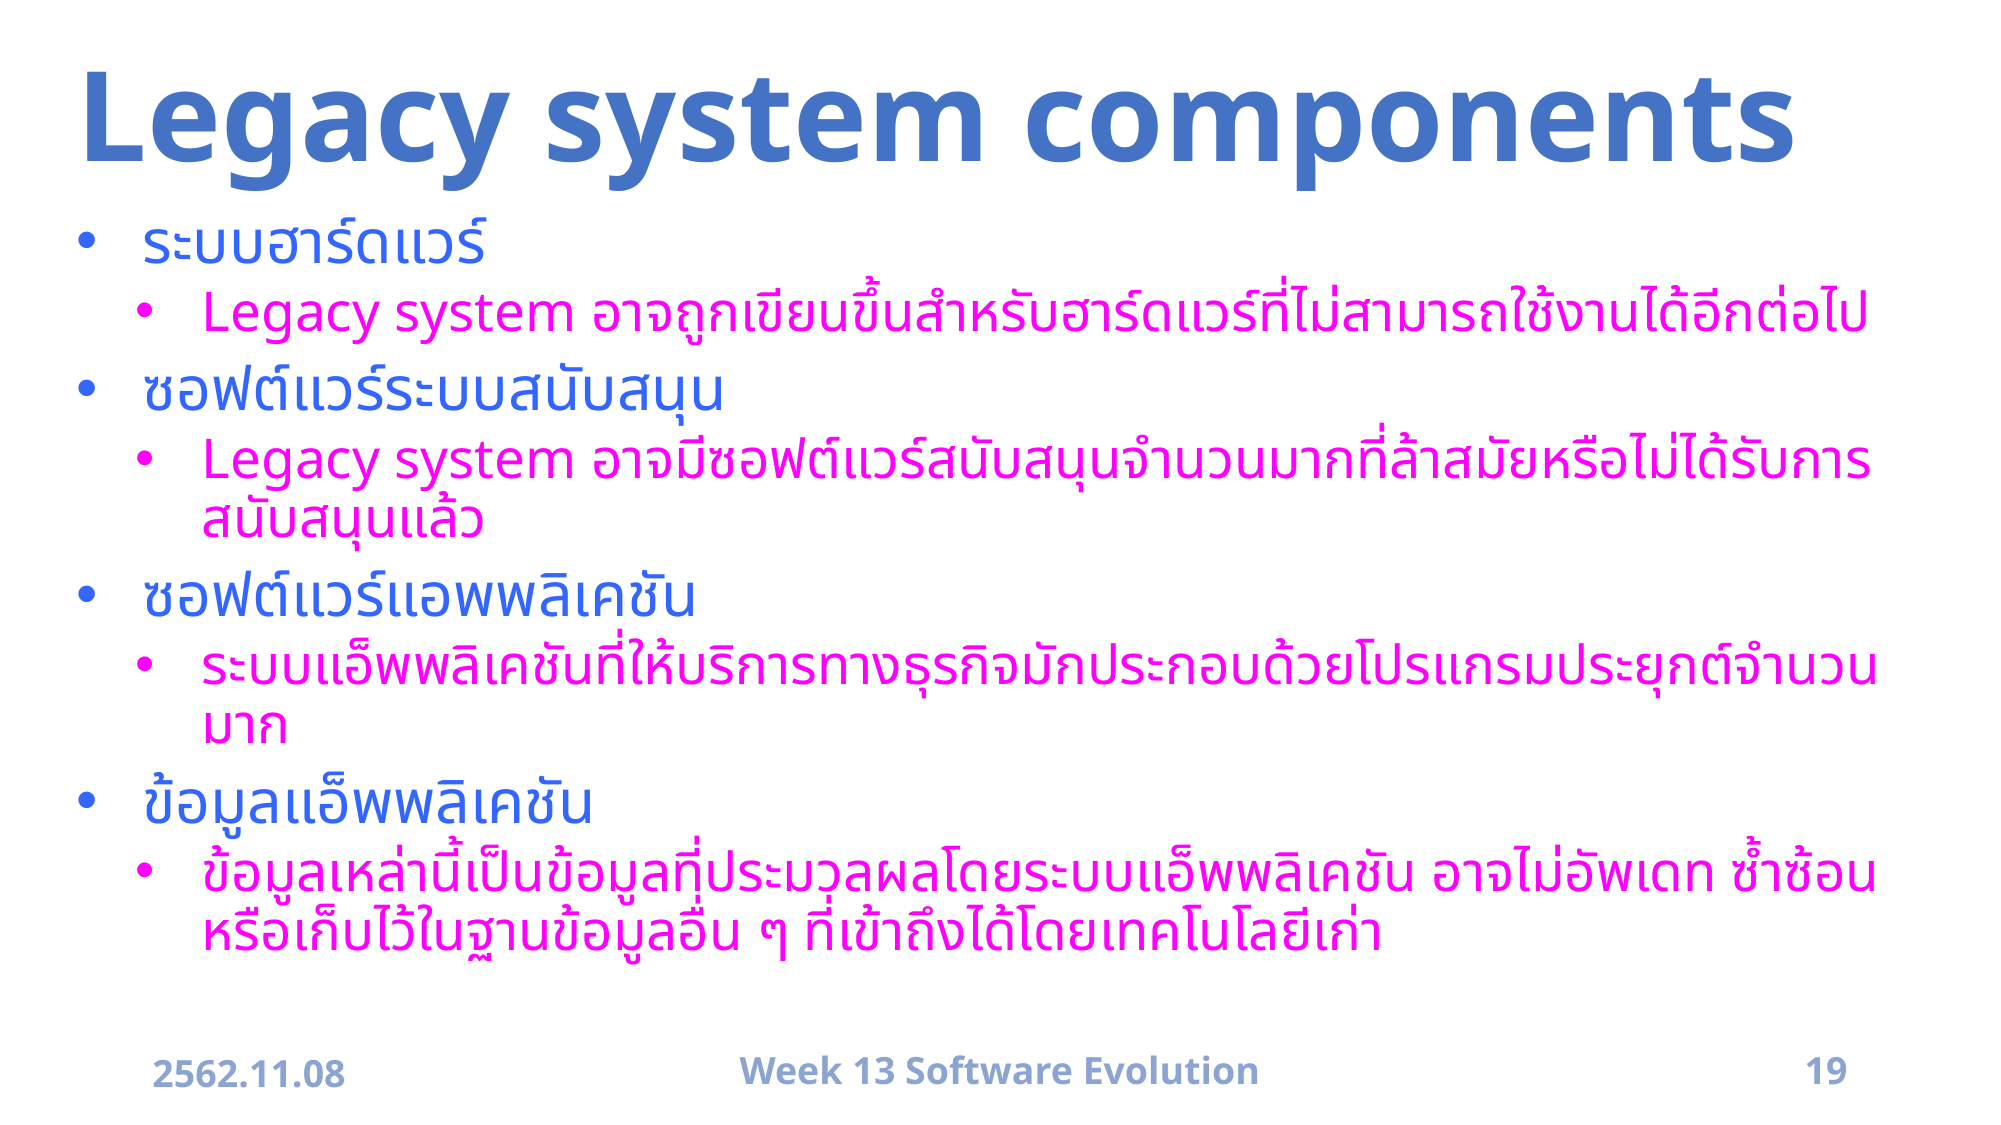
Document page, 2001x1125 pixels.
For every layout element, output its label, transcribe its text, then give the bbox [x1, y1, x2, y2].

footer Week 13 Software Evolution [662, 1042, 1338, 1103]
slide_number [137, 1042, 588, 1103]
slide_number 19 [1412, 1042, 1863, 1103]
title Legacy system components [61, 39, 1932, 203]
list ระบบฮาร์ดแวร์ Legacy system อาจถูกเขียนขึ้นสำหรับฮาร์ดแวร์ที่ไม่สามารถใช้งานได้อีกต่อไป ซอฟต์แวร์ระบบสนับสนุน Legacy system อาจมีซอฟต์แวร์สนับสนุนจำนวนมากที่ล้าสมัยหรือไม่ได้รับการสนับสนุนแล้ว ซอฟต์แวร์แอพพลิเคชัน ระบบแอ็พพลิเคชันที่ให้บริการทางธุรกิจมักประกอบด้วยโปรแกรมประยุกต์จำนวนมาก ข้อมูลแอ็พพลิเคชัน ข้อมูลเหล่านี้เป็นข้อมูลที่ประมวลผลโดยระบบแอ็พพลิเคชัน อาจไม่อัพเดท ซ้ำซ้อน หรือเก็บไว้ในฐานข้อมูลอื่น ๆ ที่เข้าถึงได้โดยเทคโนโลยีเก่า [61, 203, 1932, 1014]
